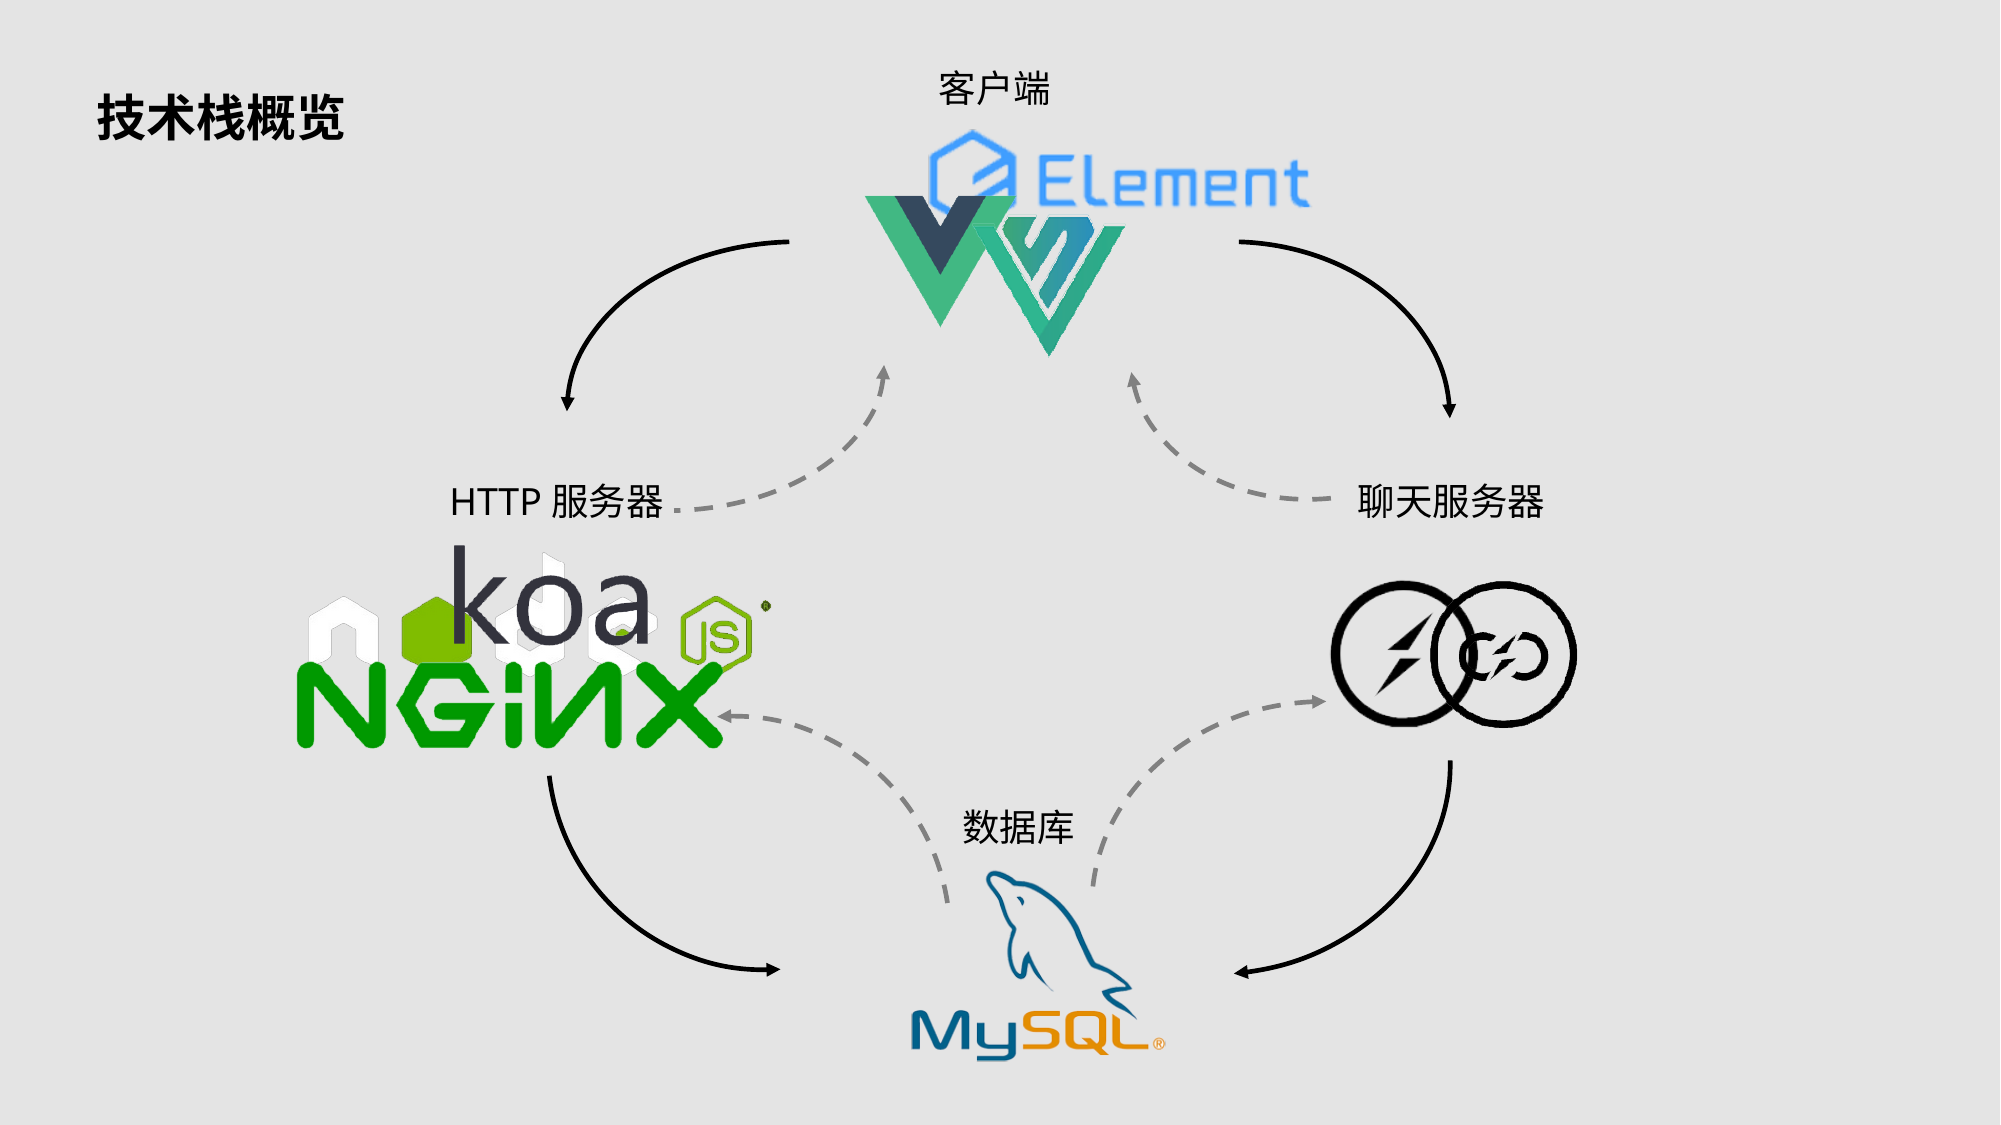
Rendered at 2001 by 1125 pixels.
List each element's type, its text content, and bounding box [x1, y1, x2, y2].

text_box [566, 511, 1450, 530]
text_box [547, 530, 1451, 701]
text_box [841, 57, 1339, 193]
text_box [233, 470, 566, 833]
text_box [450, 193, 1509, 511]
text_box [514, 701, 1561, 1125]
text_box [1450, 470, 1657, 833]
text_box 技术栈概览 [81, 78, 396, 154]
